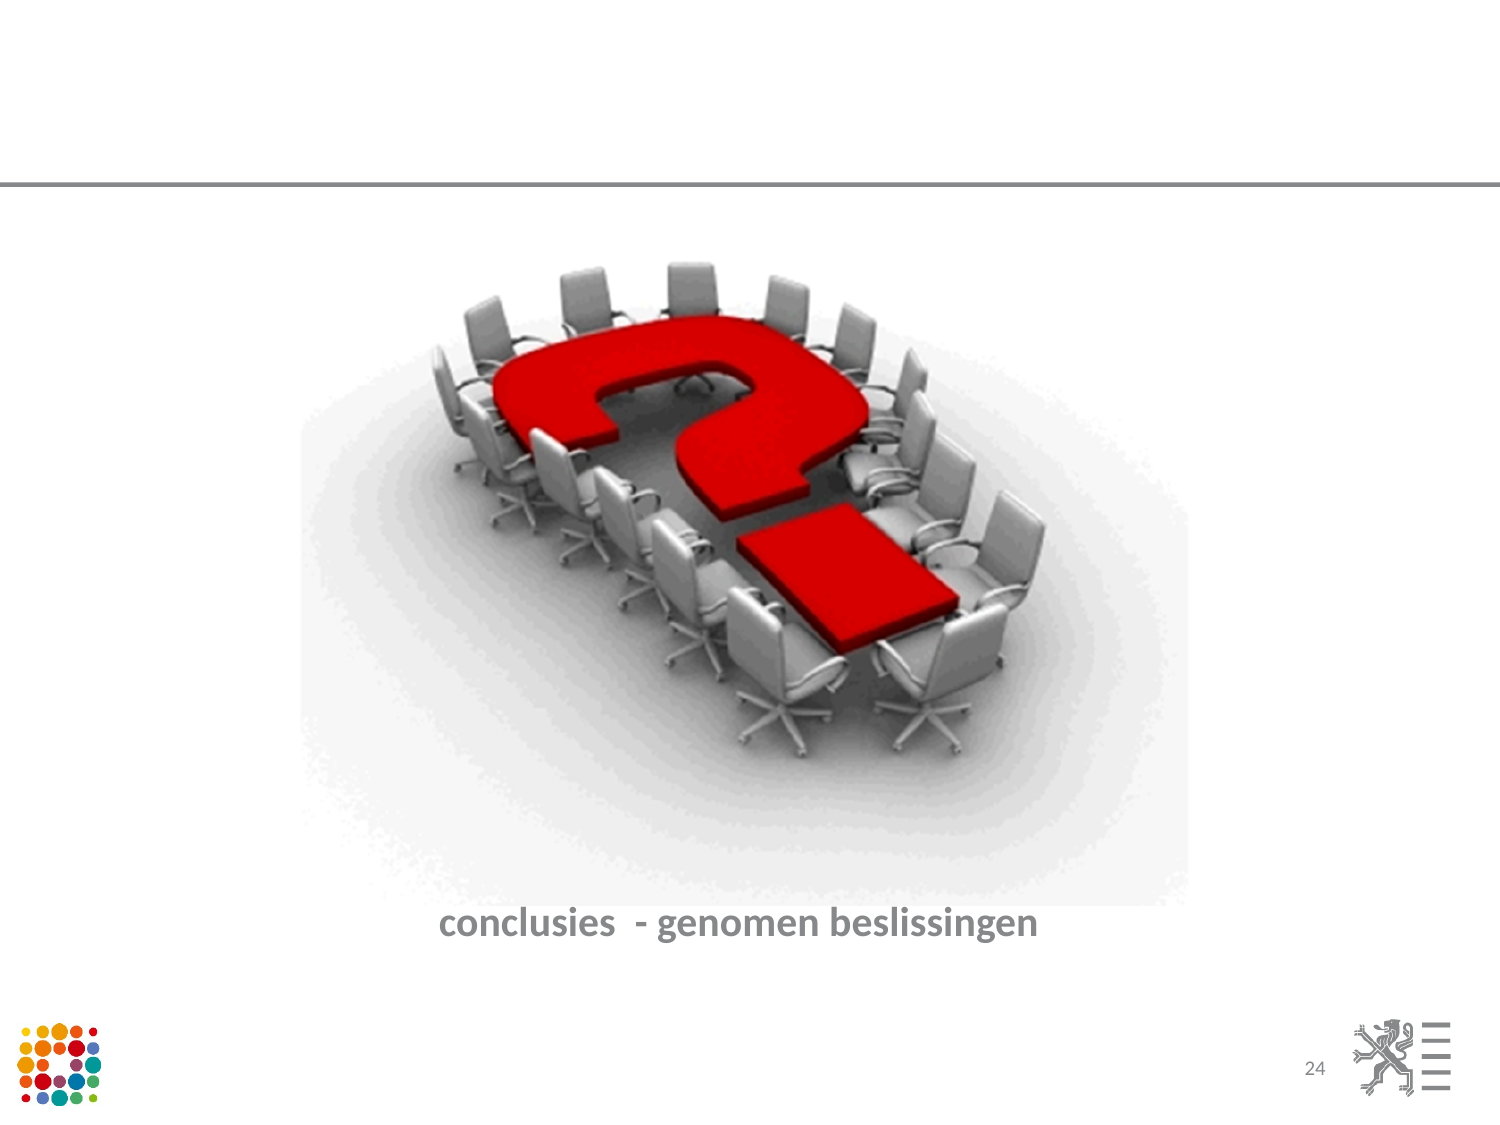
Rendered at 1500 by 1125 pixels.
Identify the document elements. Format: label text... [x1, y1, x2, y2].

slide_number 24 [1074, 1046, 1341, 1103]
picture [1352, 1019, 1451, 1097]
picture [293, 229, 1195, 906]
picture [17, 1023, 101, 1106]
title conclusies - genomen beslissingen [294, 913, 1194, 953]
